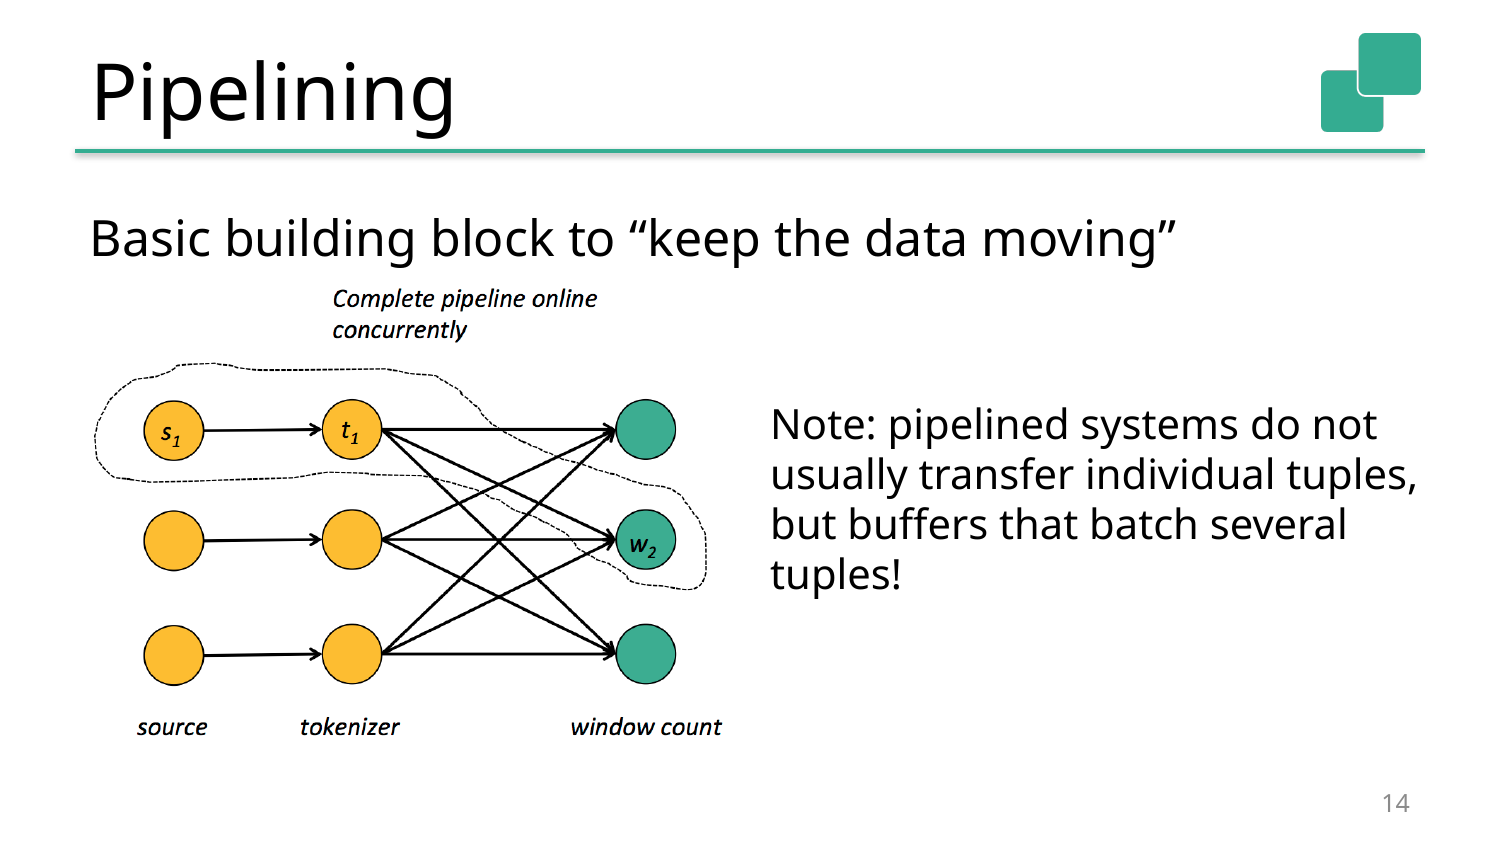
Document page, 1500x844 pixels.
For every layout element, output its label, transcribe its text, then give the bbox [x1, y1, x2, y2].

slide_number 14 [1074, 782, 1425, 827]
picture [1321, 33, 1421, 132]
text_box Note: pipelined systems do not usually transfer individual tuples, but buffers that batch several tuples! [755, 390, 1456, 605]
title Pipelining [75, 33, 1302, 145]
text_box Basic building block to “keep the data moving” [74, 199, 1425, 274]
picture [93, 274, 738, 747]
